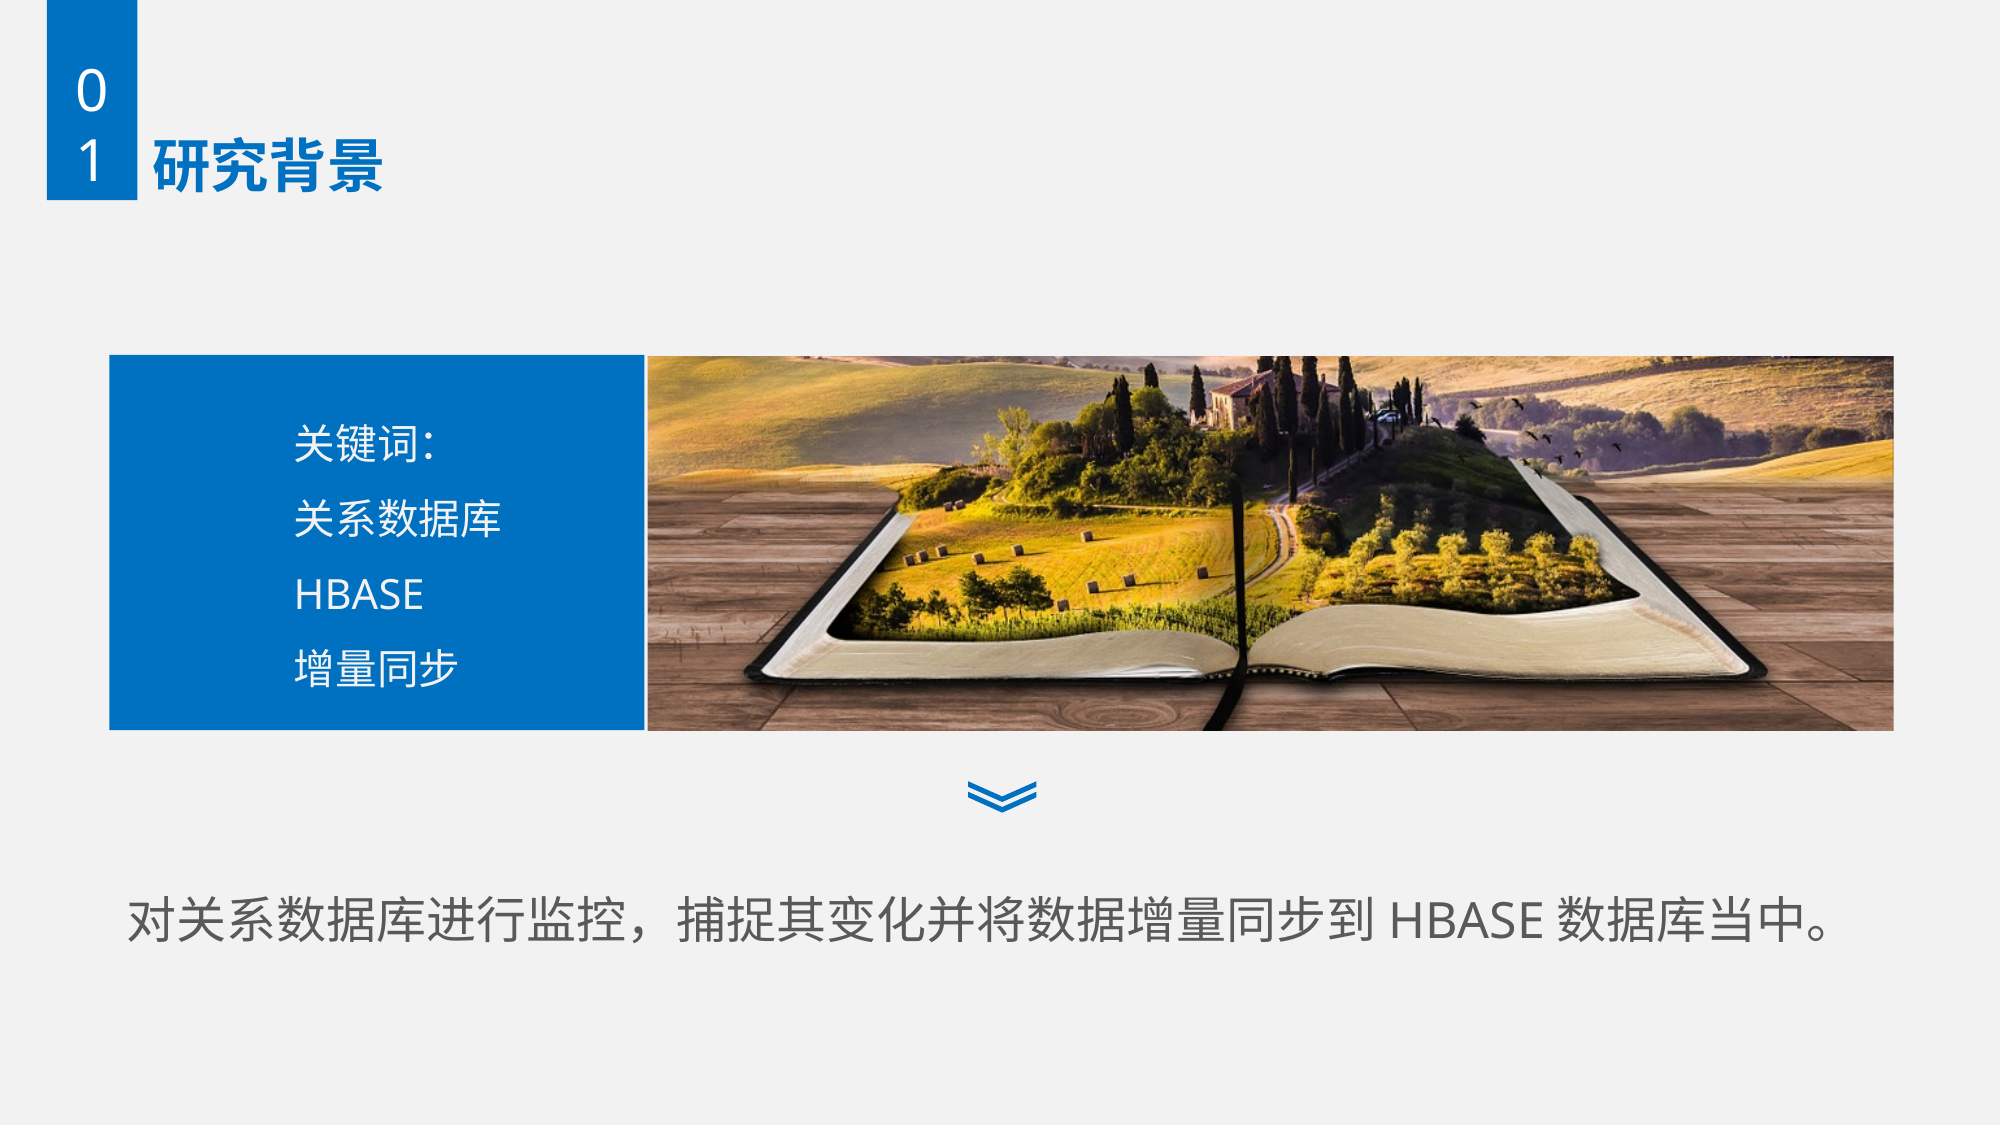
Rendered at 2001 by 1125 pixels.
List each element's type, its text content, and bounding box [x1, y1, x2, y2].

title 研究背景 [137, 59, 1863, 278]
text_box [108, 354, 645, 731]
text_box 01 [46, 0, 138, 201]
text_box 关键词： 关系数据库 HBASE 增量同步 [278, 385, 518, 760]
picture [647, 356, 1894, 731]
text_box 对关系数据库进行监控，捕捉其变化并将数据增量同步到HBASE数据库当中。 [89, 850, 1894, 956]
text_box [968, 791, 1037, 813]
text_box [968, 781, 1037, 803]
